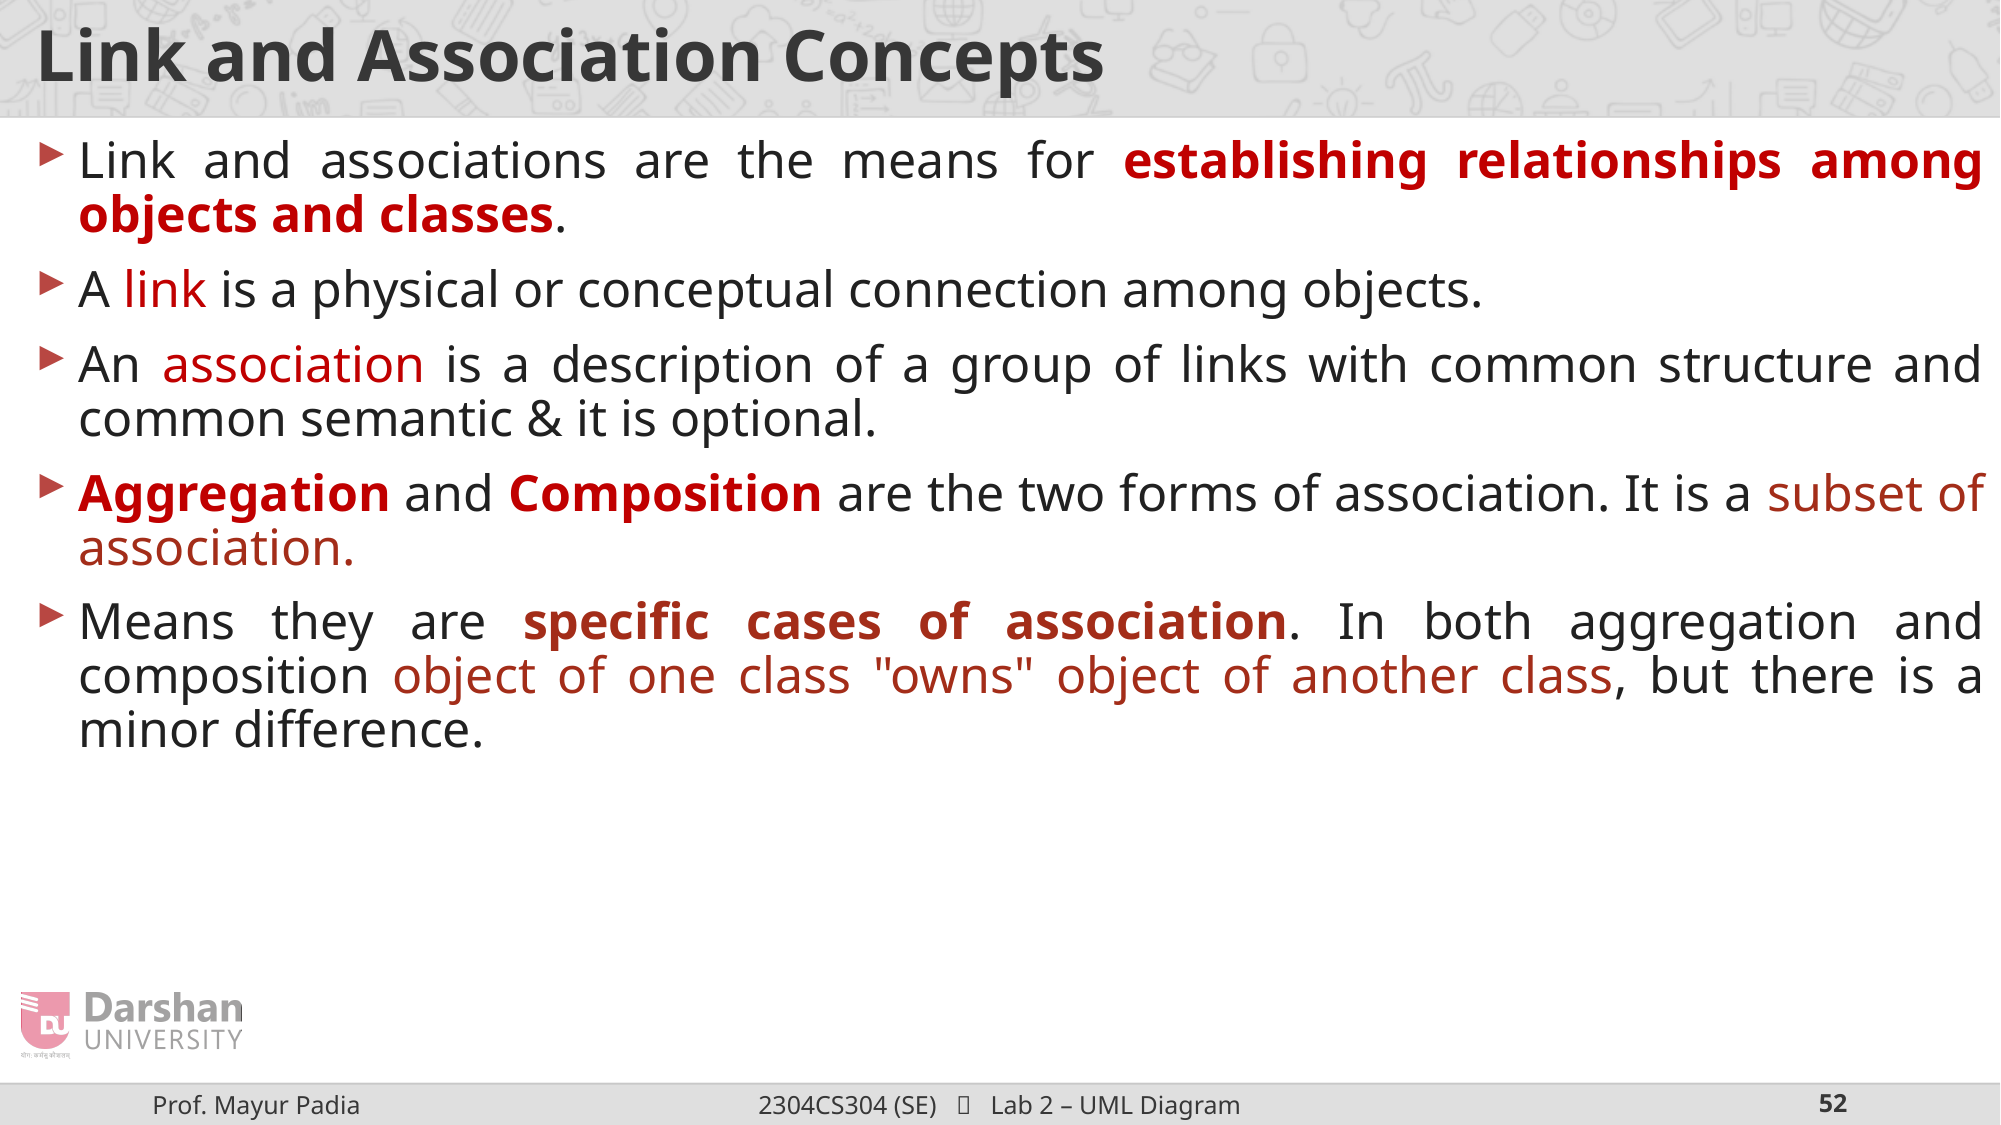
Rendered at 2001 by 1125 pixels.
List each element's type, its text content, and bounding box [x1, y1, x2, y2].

title Link and Association Concepts [0, 0, 2000, 117]
list Link and associations are the means for establishing relationships among objects and classes. A link is a physical or conceptual connection among objects. An association is a description of a group of links with common structure and common semantic & it is optional. Aggregation and Composition are the two forms of association. It is a subset of association. Means they are specific cases of association. In both aggregation and composition object of one class "owns" object of another class, but there is a minor difference. [20, 128, 2000, 975]
text_box Issue [21, 992, 242, 1059]
